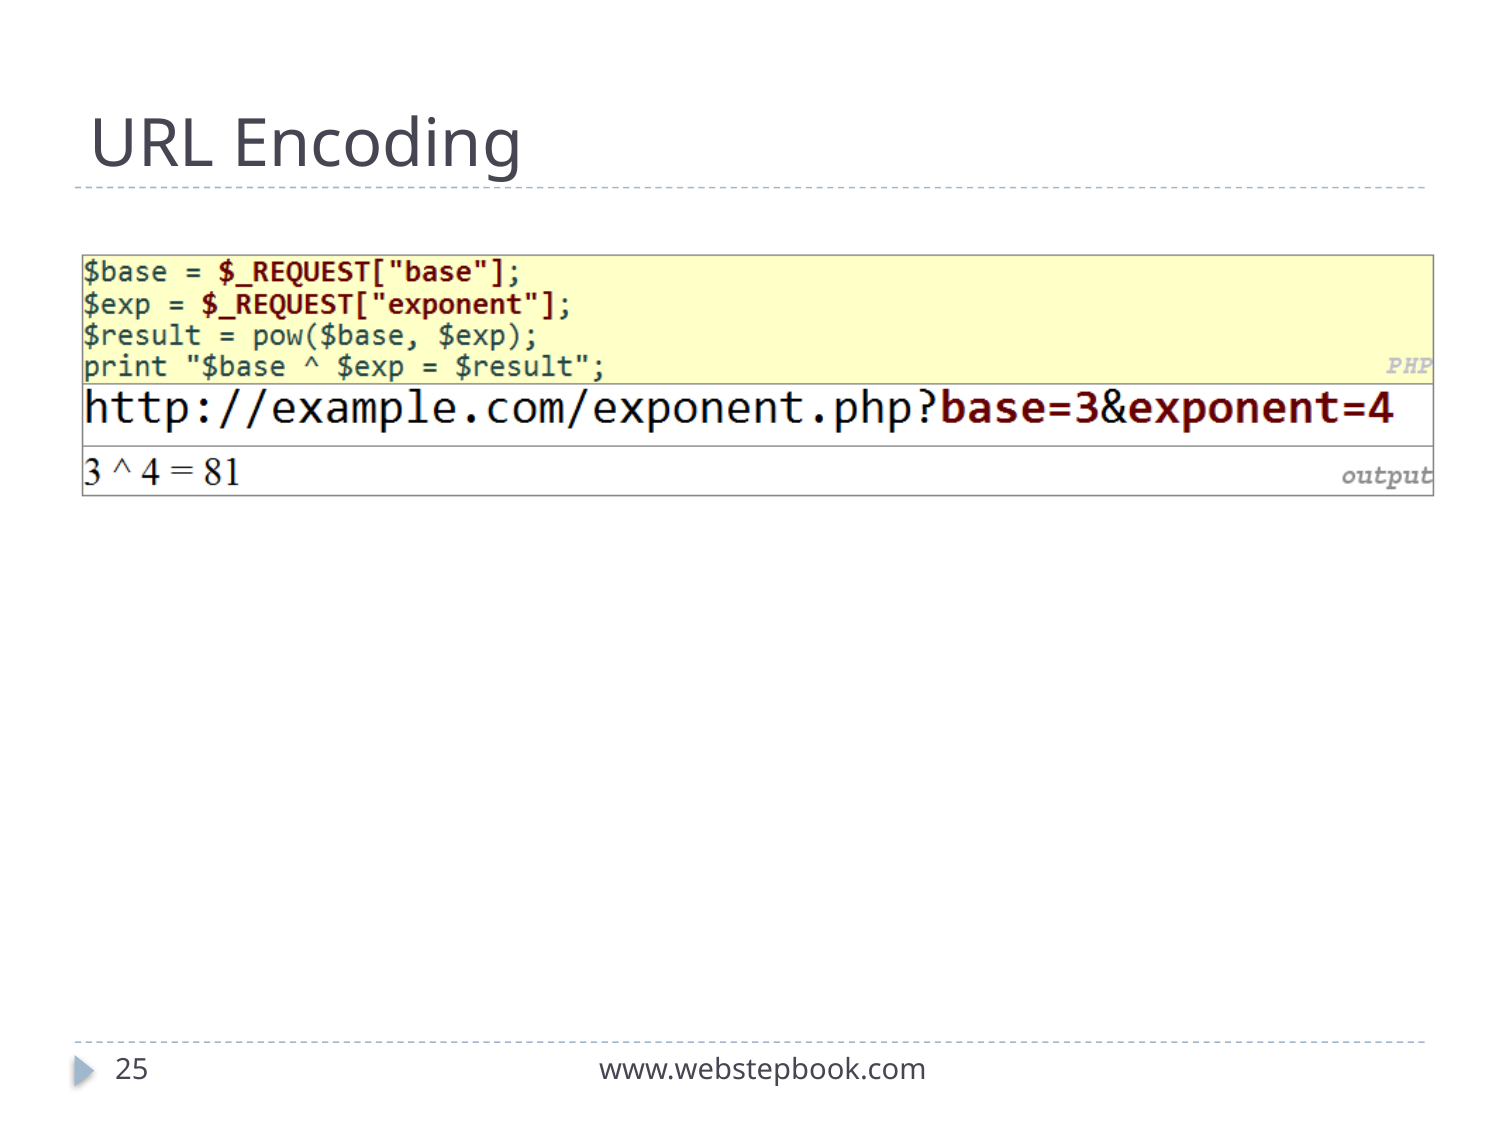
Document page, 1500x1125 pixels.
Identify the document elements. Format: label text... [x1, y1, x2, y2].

slide_number 25 [100, 1042, 426, 1103]
picture [74, 249, 1447, 506]
footer www.webstepbook.com [475, 1042, 1051, 1103]
title URL Encoding [75, 24, 1425, 188]
